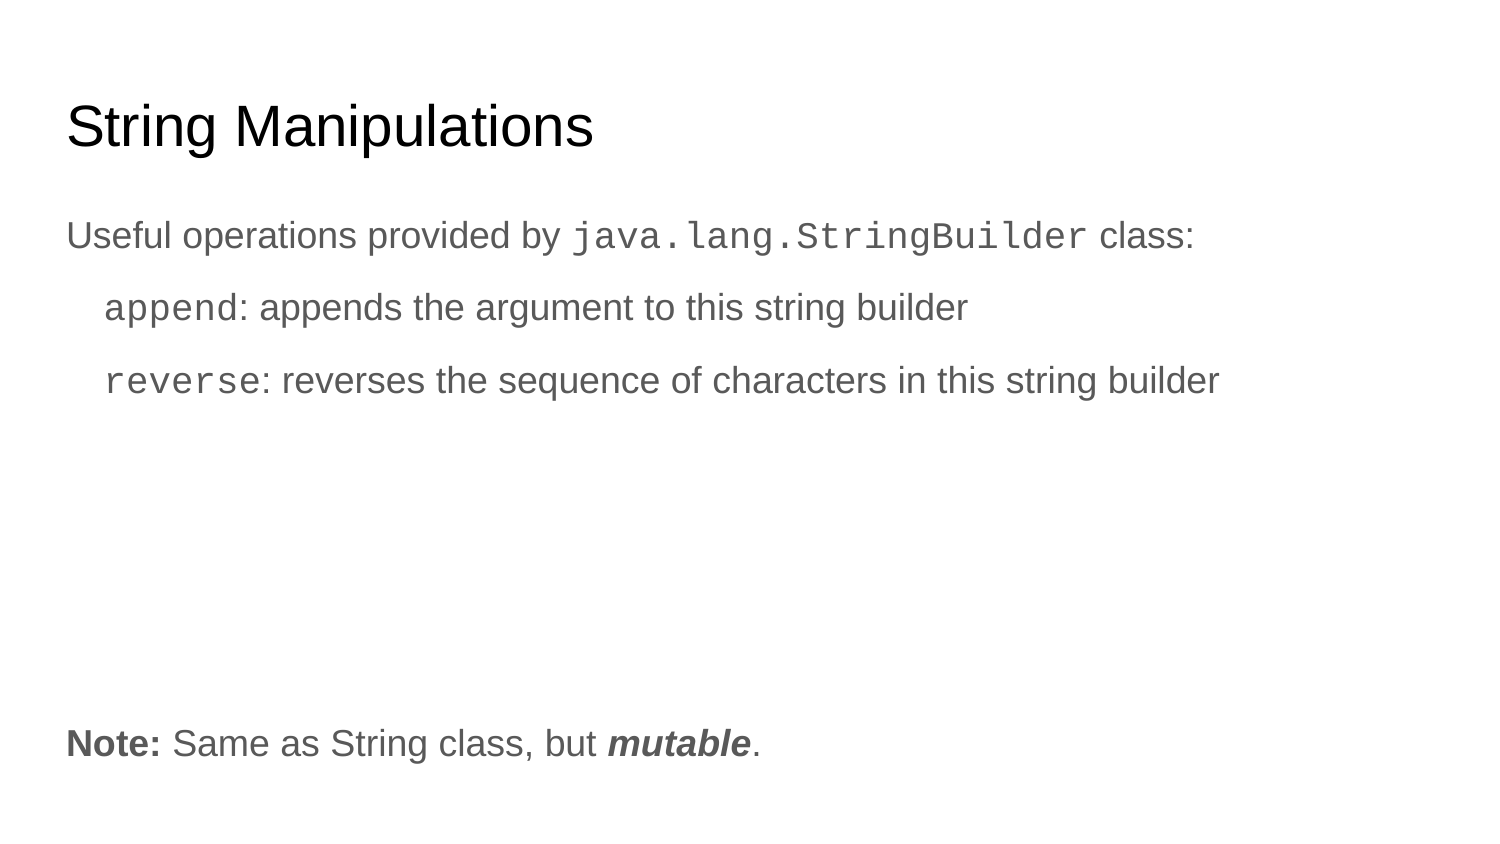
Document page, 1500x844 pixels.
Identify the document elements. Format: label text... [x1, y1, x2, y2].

list Useful operations provided by java.lang.StringBuilder class: append: appends the argument to this string builder reverse: reverses the sequence of characters in this string builder Note: Same as String class, but mutable. [51, 189, 1449, 810]
title String Manipulations [51, 72, 1449, 167]
